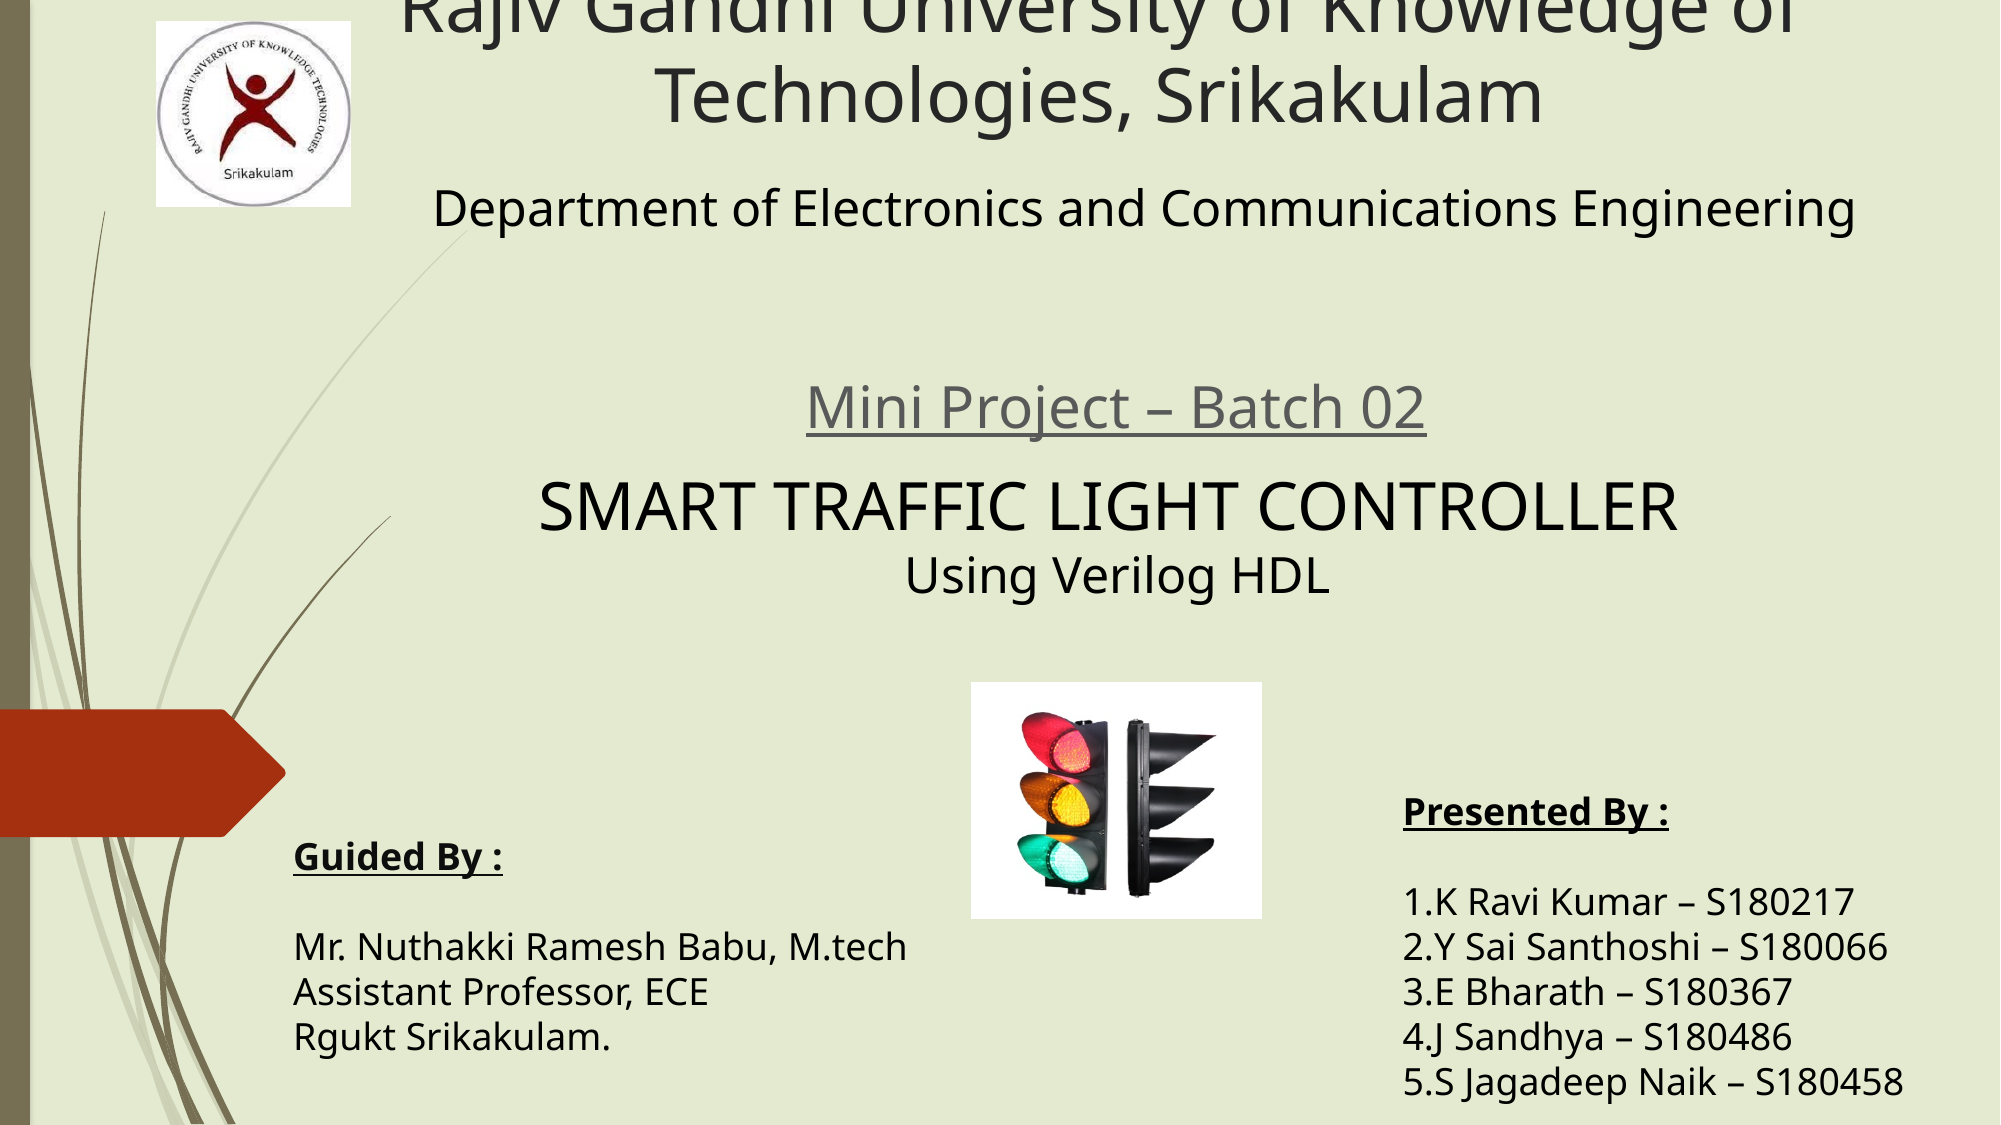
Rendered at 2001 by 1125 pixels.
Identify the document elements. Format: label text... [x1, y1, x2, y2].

subtitle Mini Project – Batch 02 [366, 362, 1867, 456]
title Rajiv Gandhi University of Knowledge of Technologies, Srikakulam [355, 43, 2000, 145]
text_box Guided By : Mr. Nuthakki Ramesh Babu, M.tech Assistant Professor, ECE Rgukt Srikakulam. [278, 825, 1279, 1066]
picture [971, 682, 1262, 919]
picture [156, 21, 351, 207]
text_box SMART TRAFFIC LIGHT CONTROLLER Using Verilog HDL [354, 456, 1881, 612]
text_box Department of Electronics and Communications Engineering [366, 168, 1924, 244]
text_box Presented By : K Ravi Kumar – S180217 Y Sai Santhoshi – S180066 E Bharath – S180367 J Sandhya – S180486 S Jagadeep Naik – S180458 [1387, 780, 2000, 1111]
